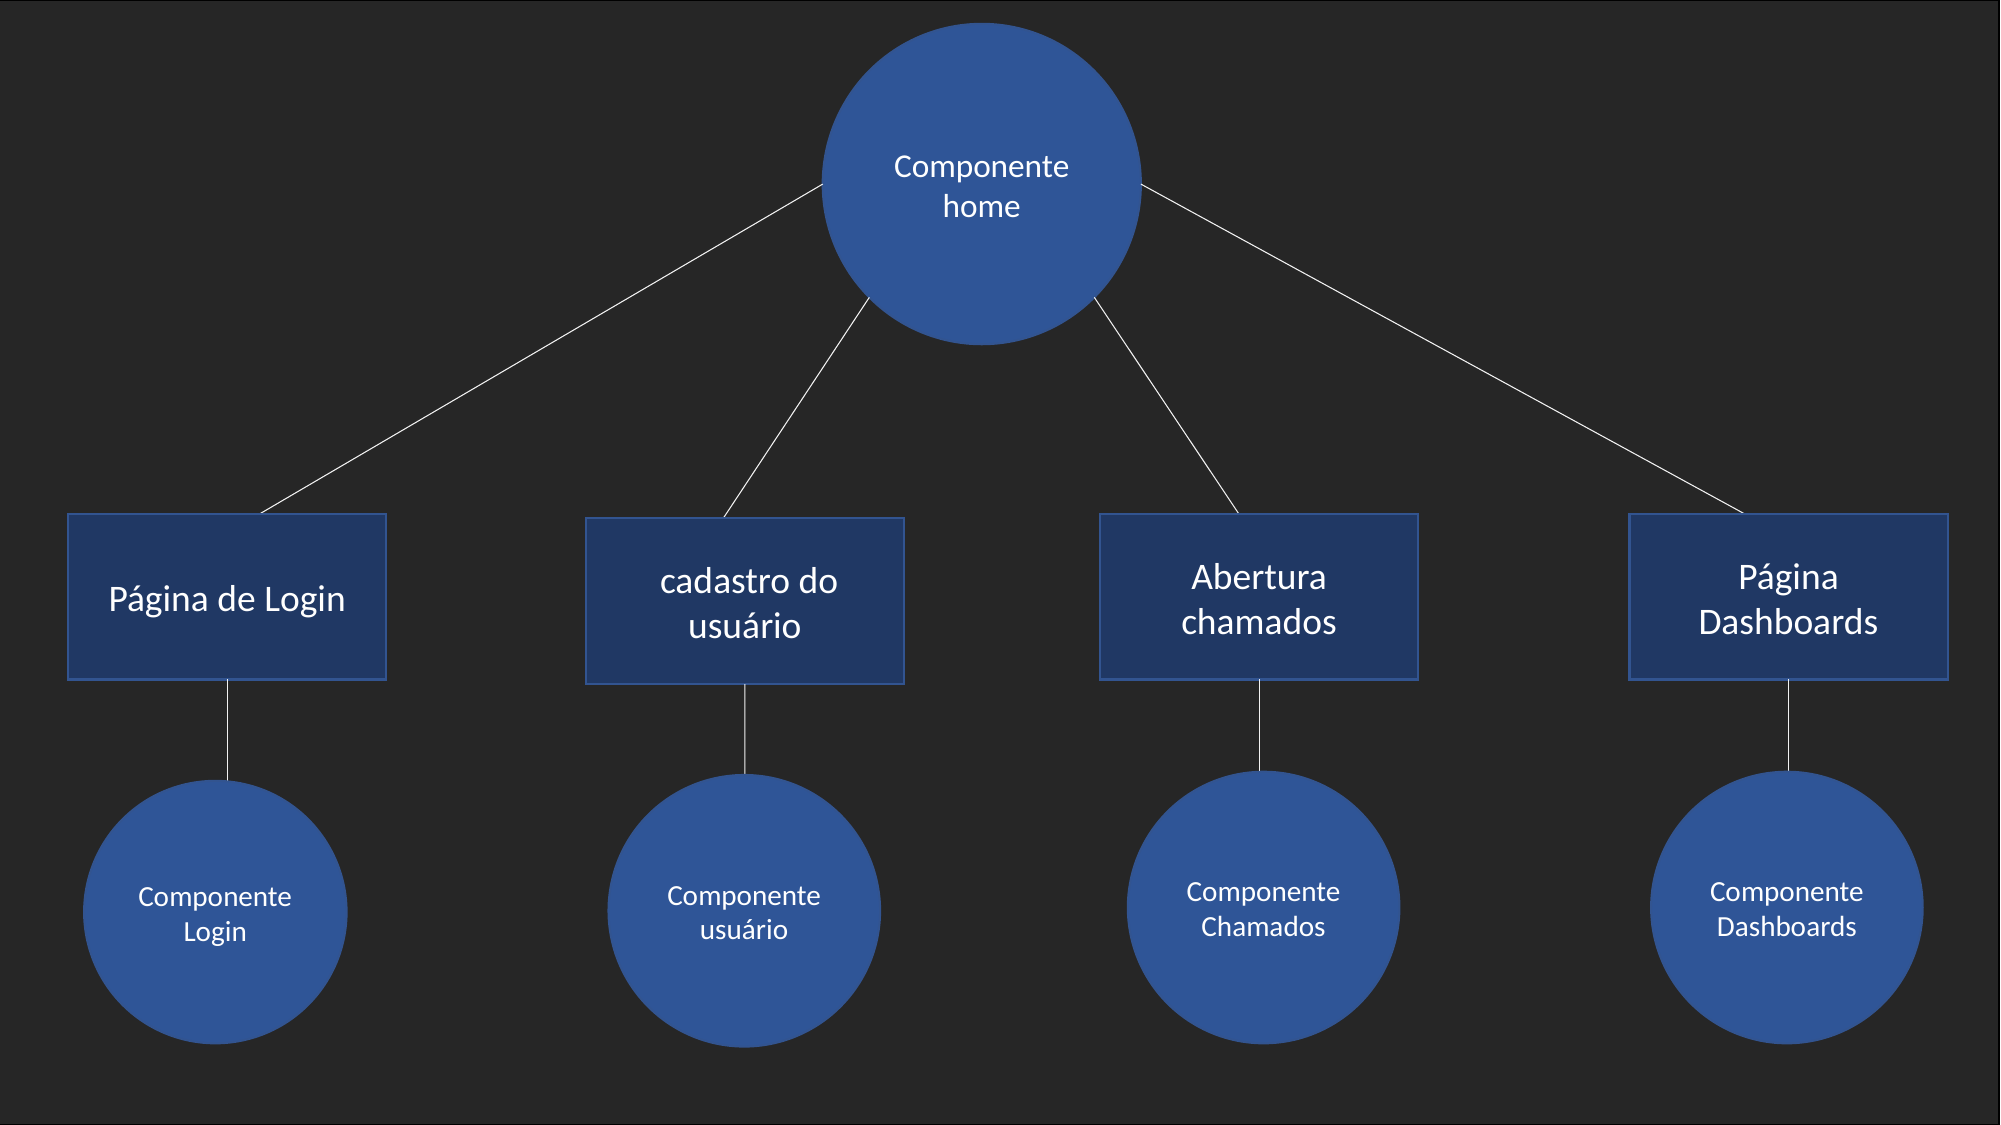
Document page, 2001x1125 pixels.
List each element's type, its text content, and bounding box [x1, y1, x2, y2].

text_box Componente home [821, 22, 1142, 346]
text_box Página Dashboards [1628, 513, 1949, 681]
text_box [713, 297, 870, 533]
text_box Componente Chamados [1126, 770, 1401, 1045]
text_box Componente usuário [607, 773, 882, 1048]
text_box [0, 0, 2000, 1125]
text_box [227, 184, 823, 533]
text_box Componente Login [83, 779, 348, 1045]
text_box Abertura chamados [1099, 545, 1419, 681]
text_box cadastro do usuário [585, 517, 905, 685]
text_box Componente Dashboards [1650, 770, 1924, 1045]
text_box Página de Login [67, 513, 387, 681]
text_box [1140, 184, 1800, 545]
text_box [1094, 297, 1140, 545]
